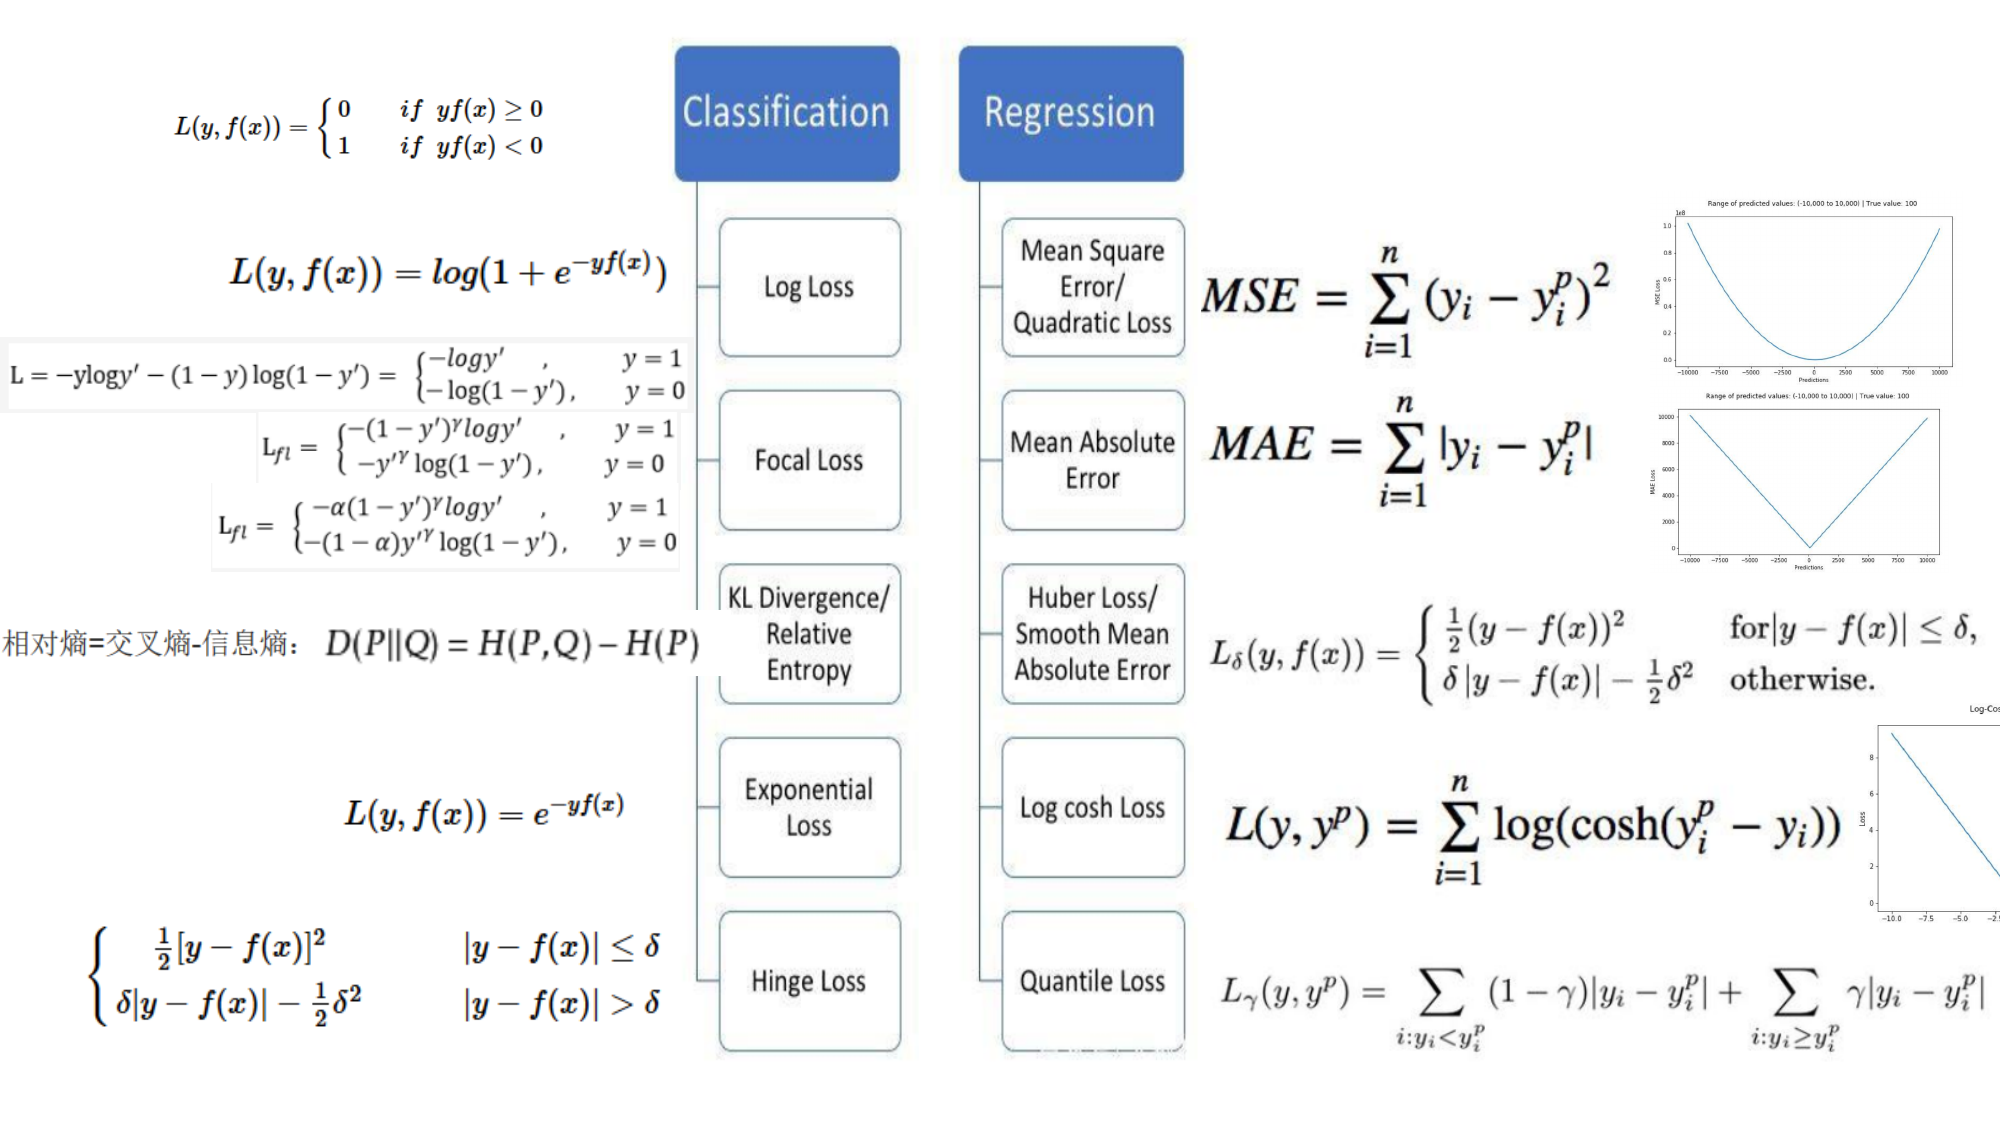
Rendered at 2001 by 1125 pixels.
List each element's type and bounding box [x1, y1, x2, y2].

picture [1201, 207, 1635, 374]
picture [144, 55, 574, 170]
picture [0, 337, 694, 572]
picture [293, 743, 668, 876]
picture [207, 193, 681, 324]
picture [0, 610, 731, 676]
picture [1194, 386, 1611, 513]
list [668, 30, 1201, 1076]
picture [1194, 580, 2000, 1068]
picture [1649, 389, 1949, 573]
picture [1649, 191, 1963, 387]
picture [76, 907, 680, 1050]
